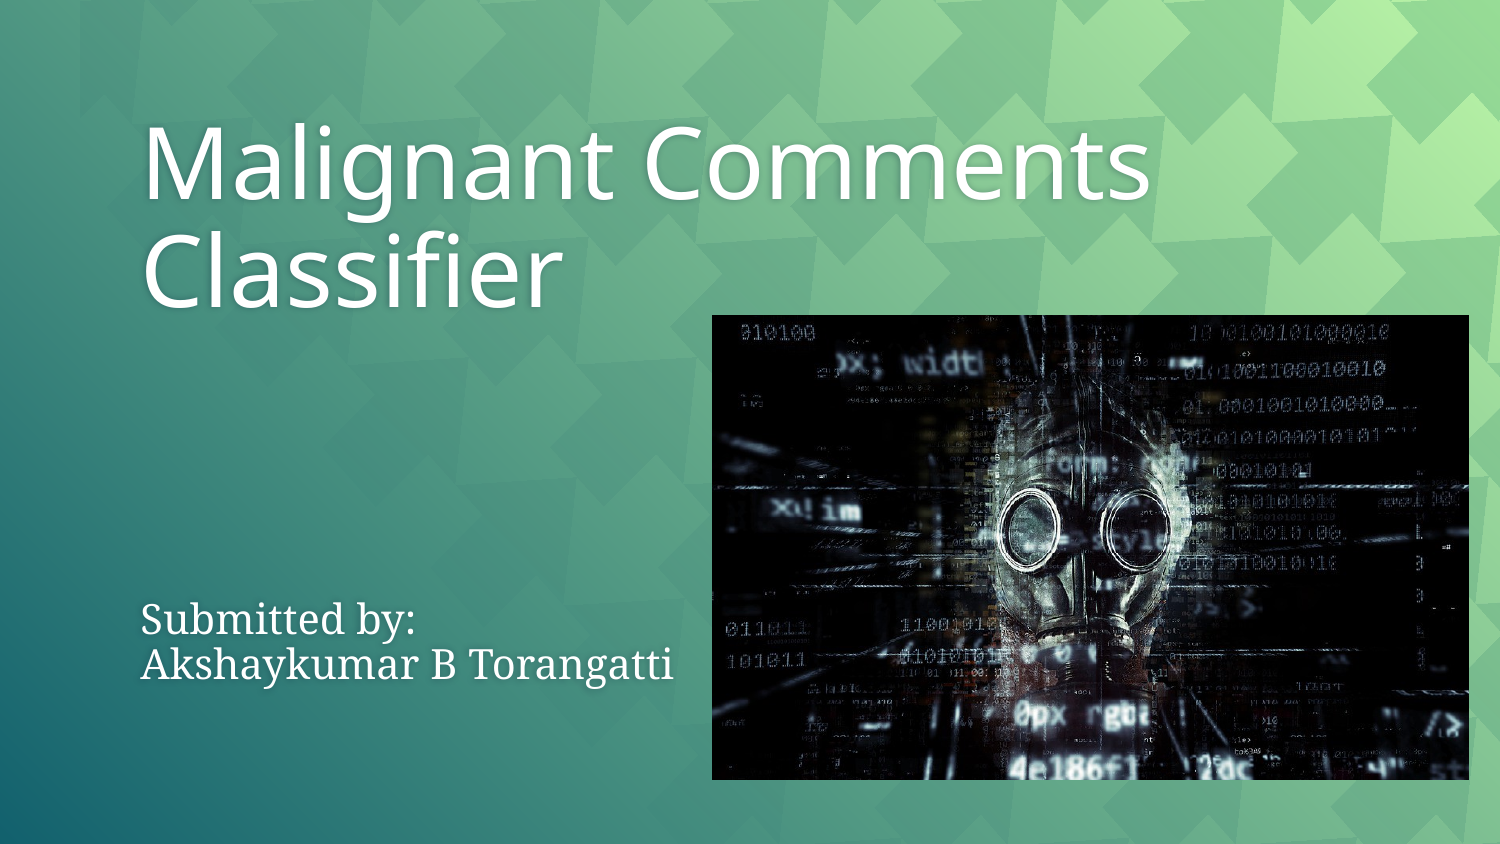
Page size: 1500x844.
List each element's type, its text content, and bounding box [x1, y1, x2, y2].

title Malignant Comments Classifier Submitted by: Akshaykumar B Torangatti [140, 296, 1360, 548]
picture [711, 314, 1469, 780]
